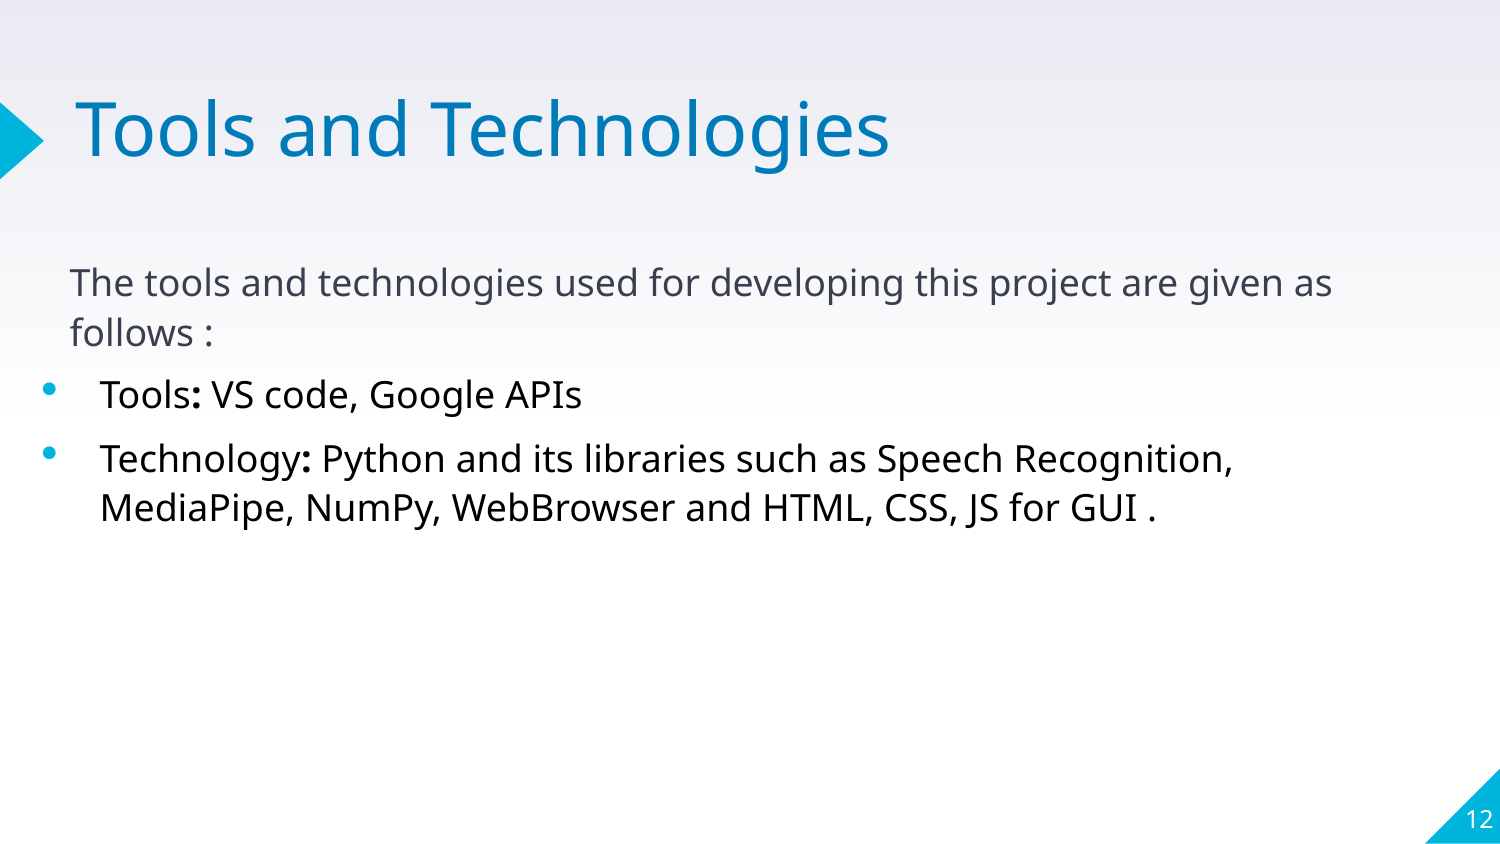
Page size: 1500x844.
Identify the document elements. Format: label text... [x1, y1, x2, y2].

list The tools and technologies used for developing this project are given as follows : Tools: VS code, Google APIs Technology: Python and its libraries such as Speech Recognition, MediaPipe, NumPy, WebBrowser and HTML, CSS, JS for GUI . [43, 254, 1372, 695]
slide_number 12 [1418, 760, 1494, 838]
title Tools and Technologies [75, 99, 1404, 294]
